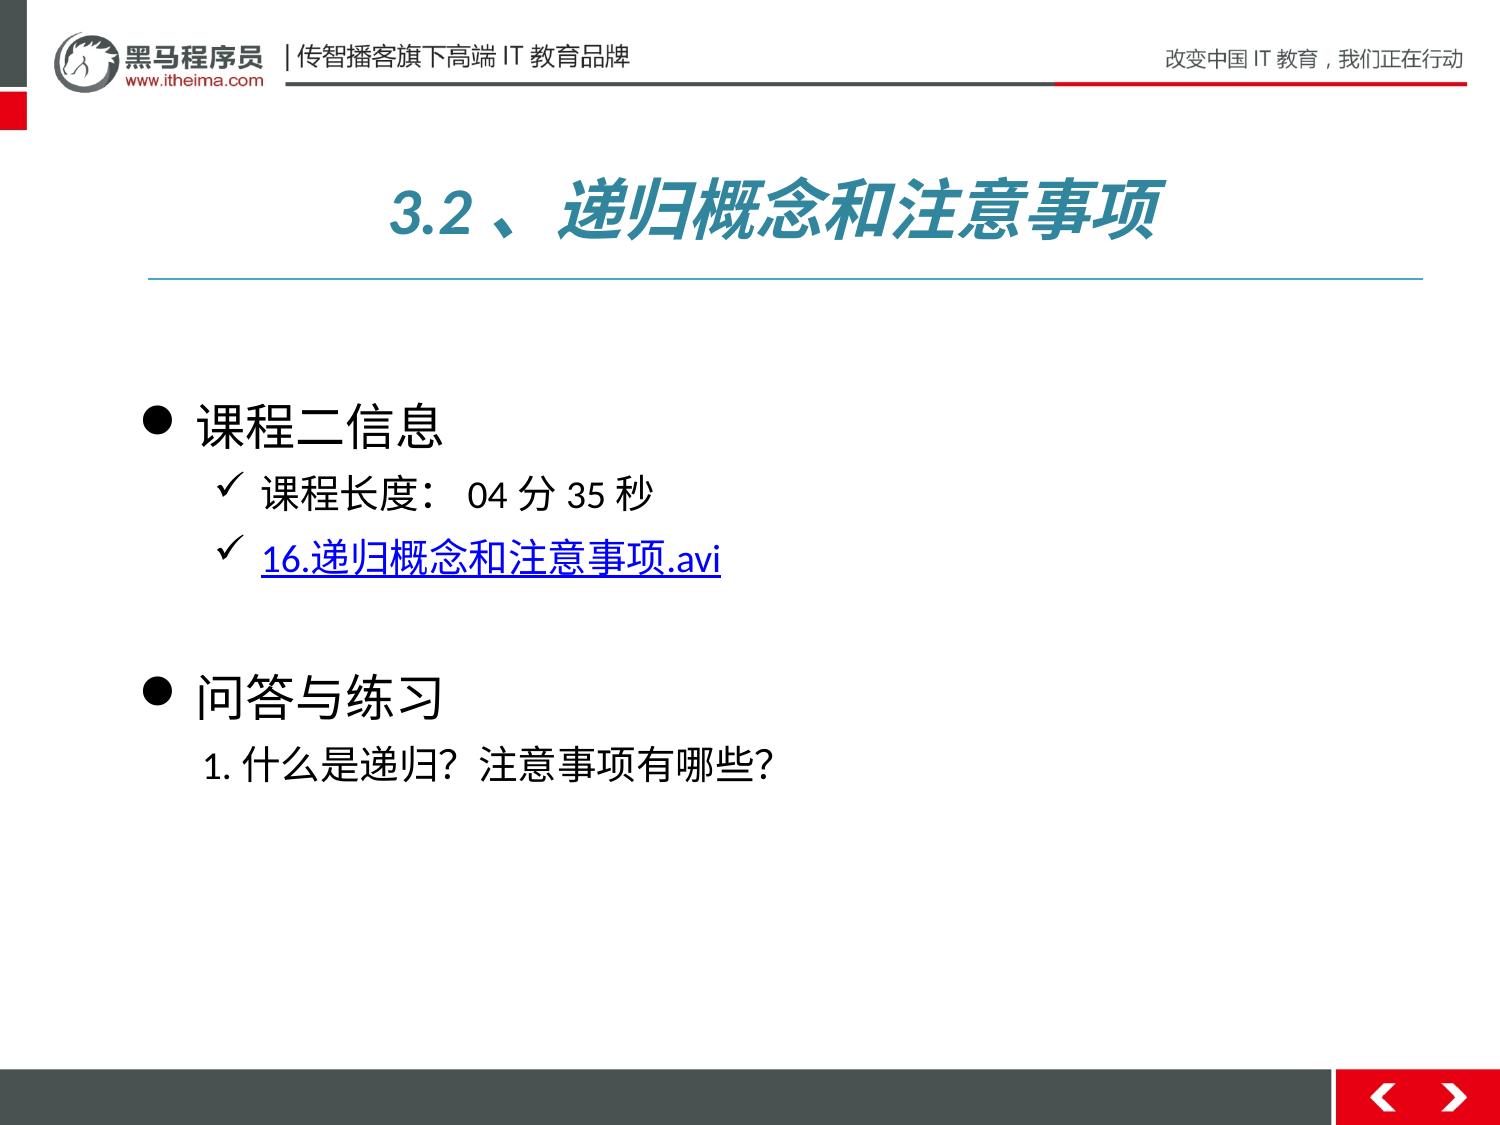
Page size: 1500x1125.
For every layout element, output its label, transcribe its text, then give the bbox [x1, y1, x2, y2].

text_box 课程二信息 课程长度：04分35秒 16.递归概念和注意事项.avi 问答与练习 1.什么是递归？注意事项有哪些？ [123, 315, 1387, 1024]
picture [0, 0, 1500, 1125]
title 3.2、递归概念和注意事项 [121, 160, 1422, 398]
